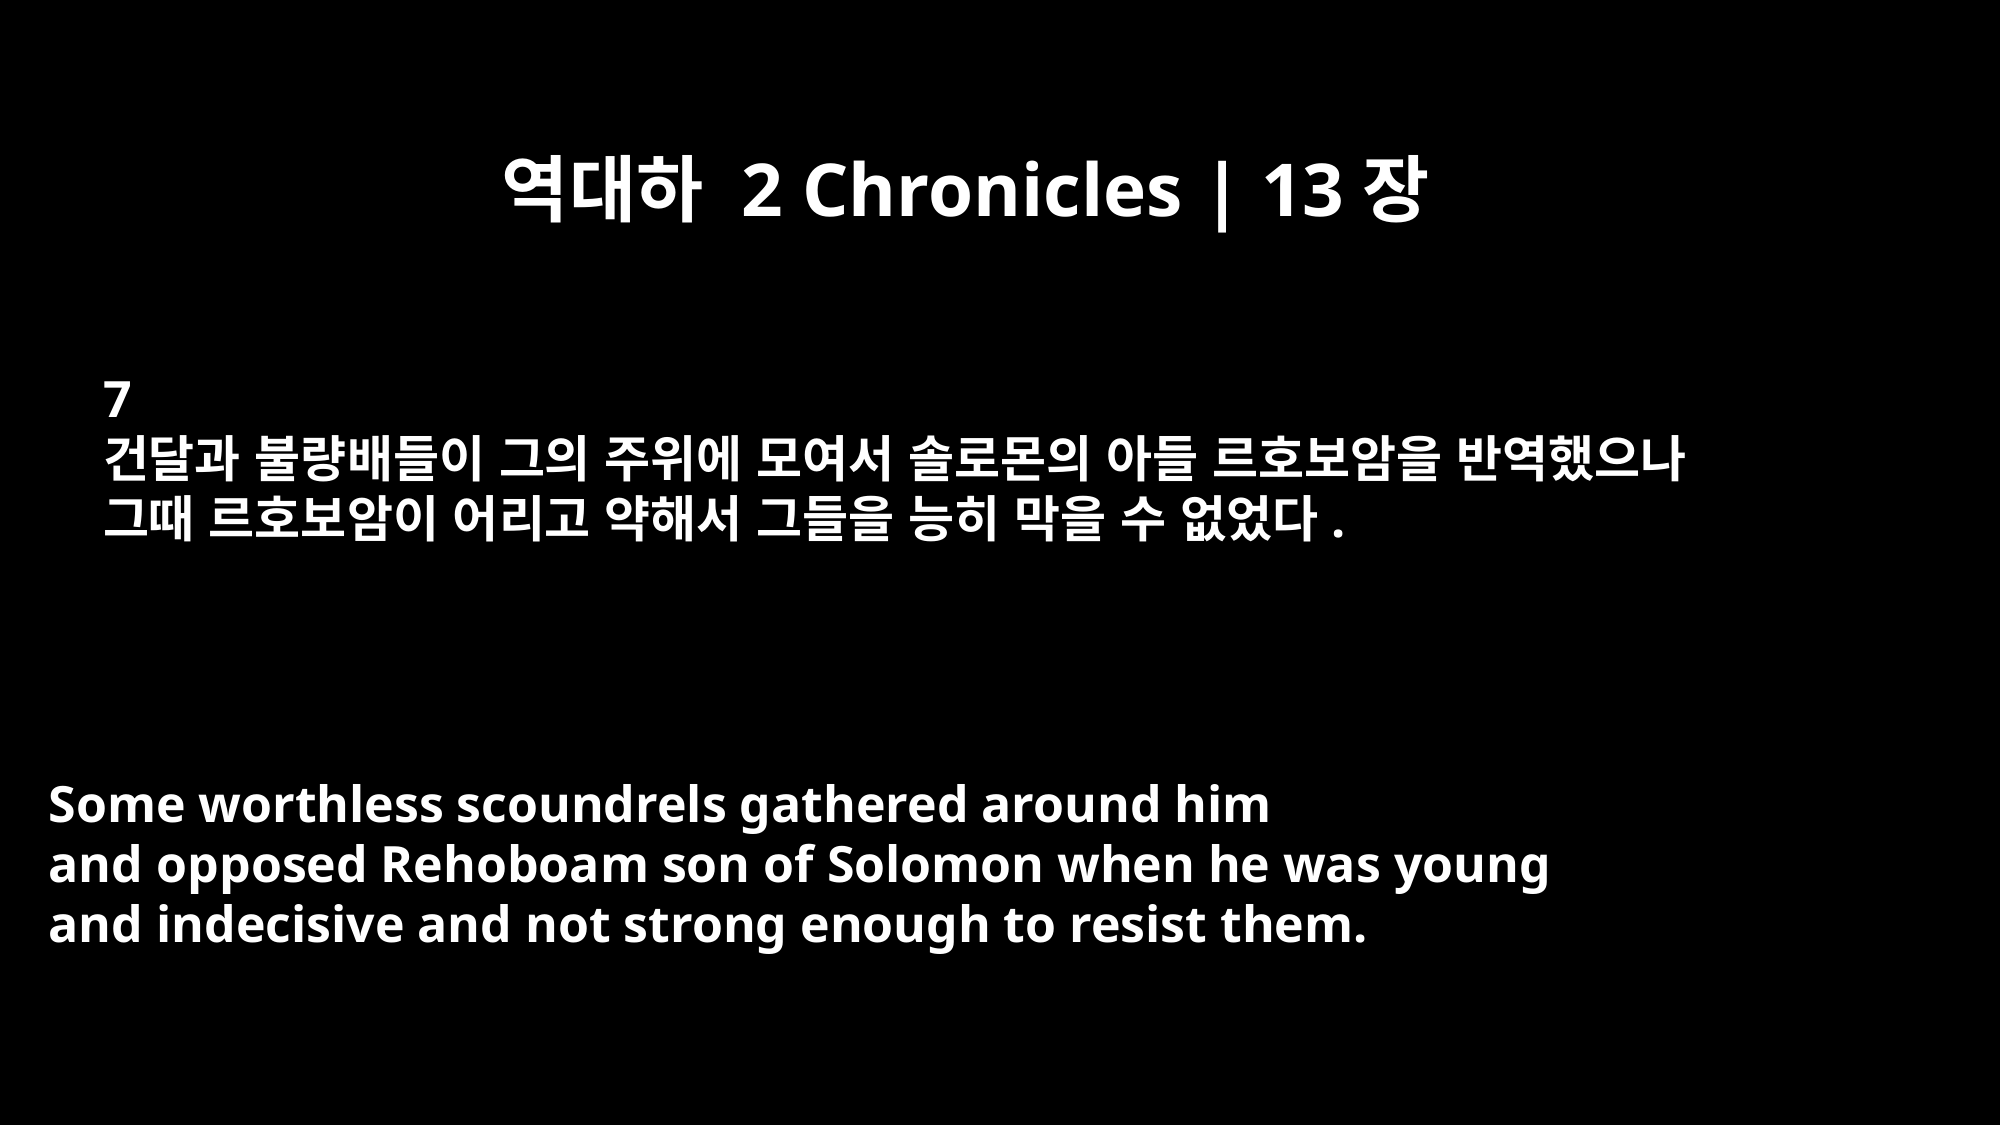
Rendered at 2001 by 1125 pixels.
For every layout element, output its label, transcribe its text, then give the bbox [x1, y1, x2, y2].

text_box 7 건달과 불량배들이 그의 주위에 모여서 솔로몬의 아들 르호보암을 반역했으나 그때 르호보암이 어리고 약해서 그들을 능히 막을 수 없었다. [88, 359, 1703, 555]
text_box Some worthless scoundrels gathered around him and opposed Rehoboam son of Solomon when he was young and indecisive and not strong enough to resist them. [34, 764, 1566, 960]
text_box 역대하 2 Chronicles | 13장 [487, 136, 1445, 239]
